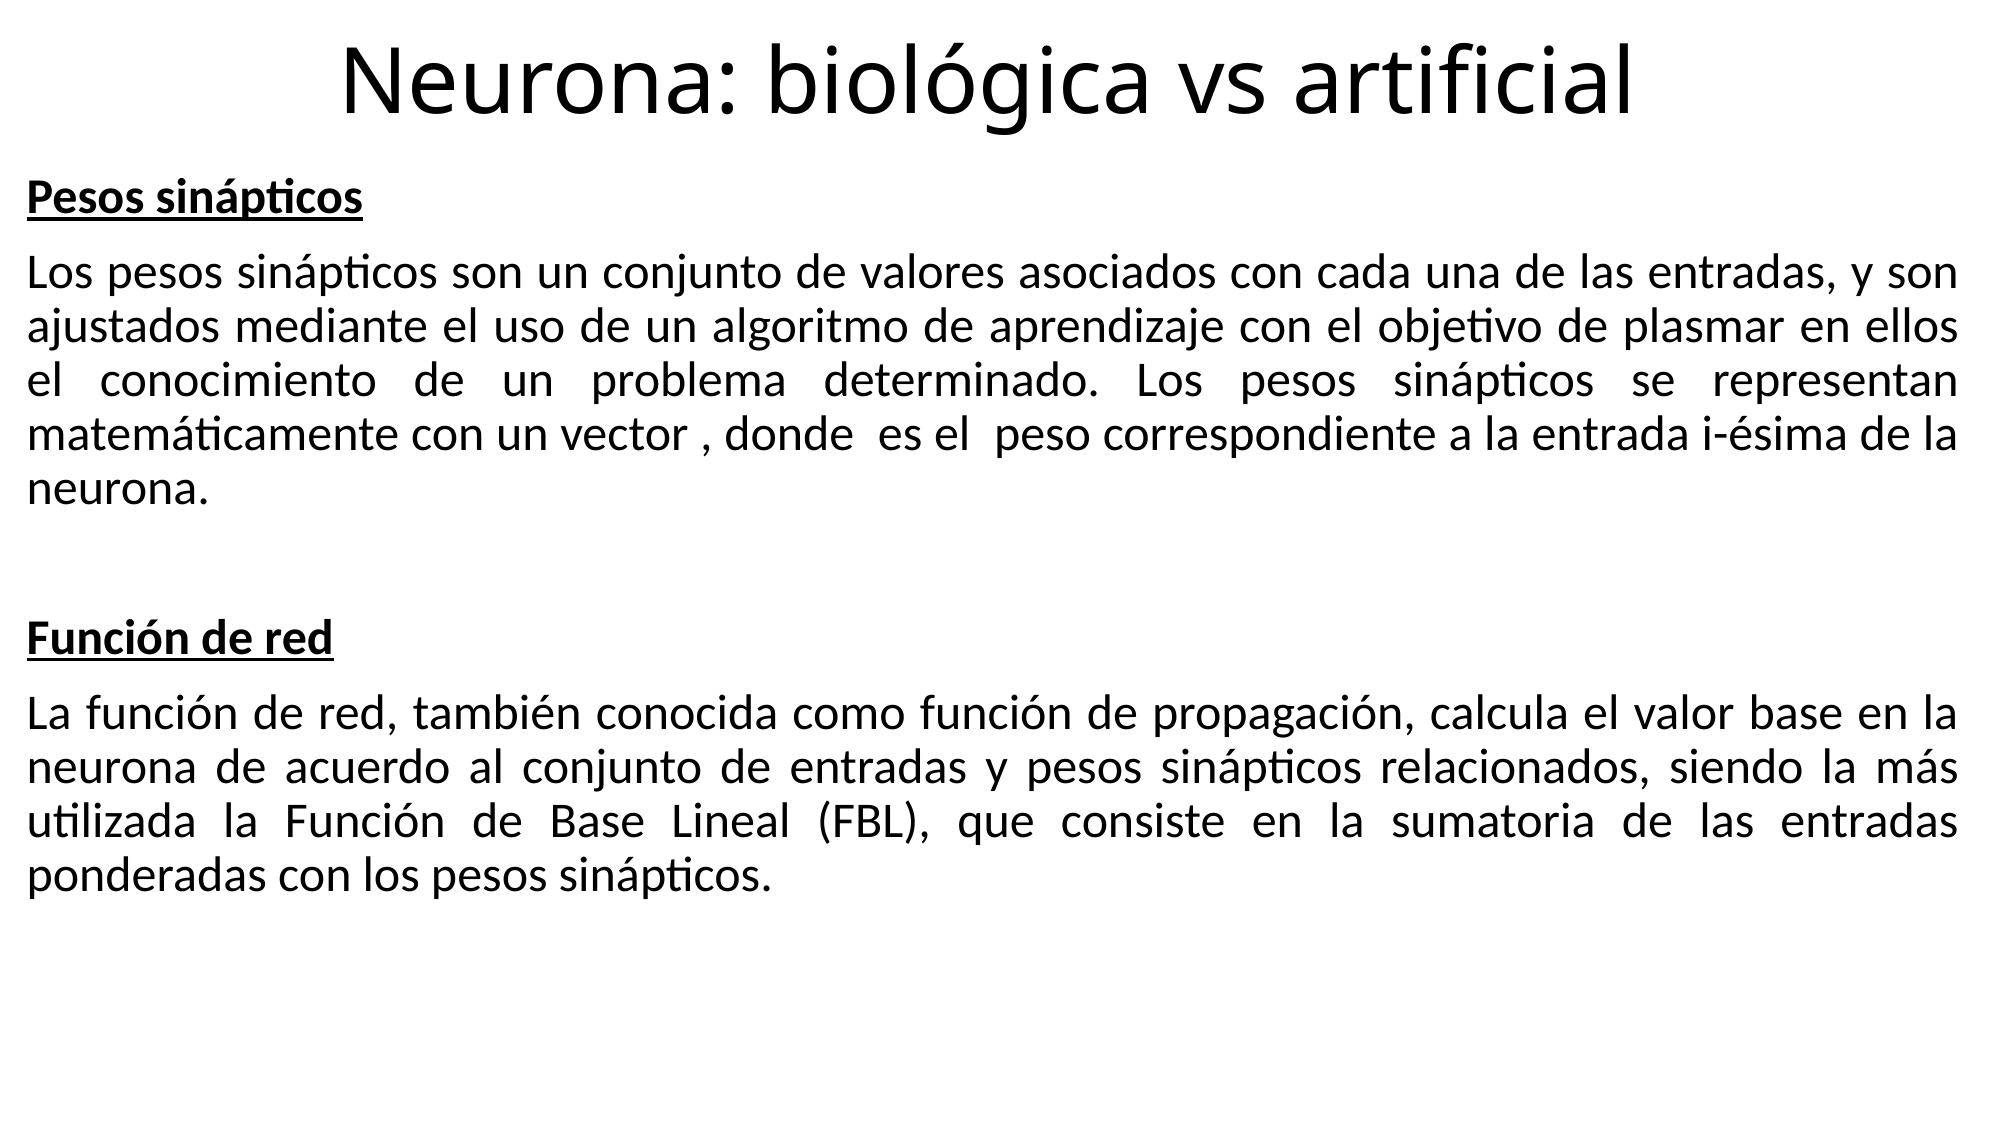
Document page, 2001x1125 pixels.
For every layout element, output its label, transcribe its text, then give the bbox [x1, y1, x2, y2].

title Neurona: biológica vs artificial [137, 4, 1863, 164]
